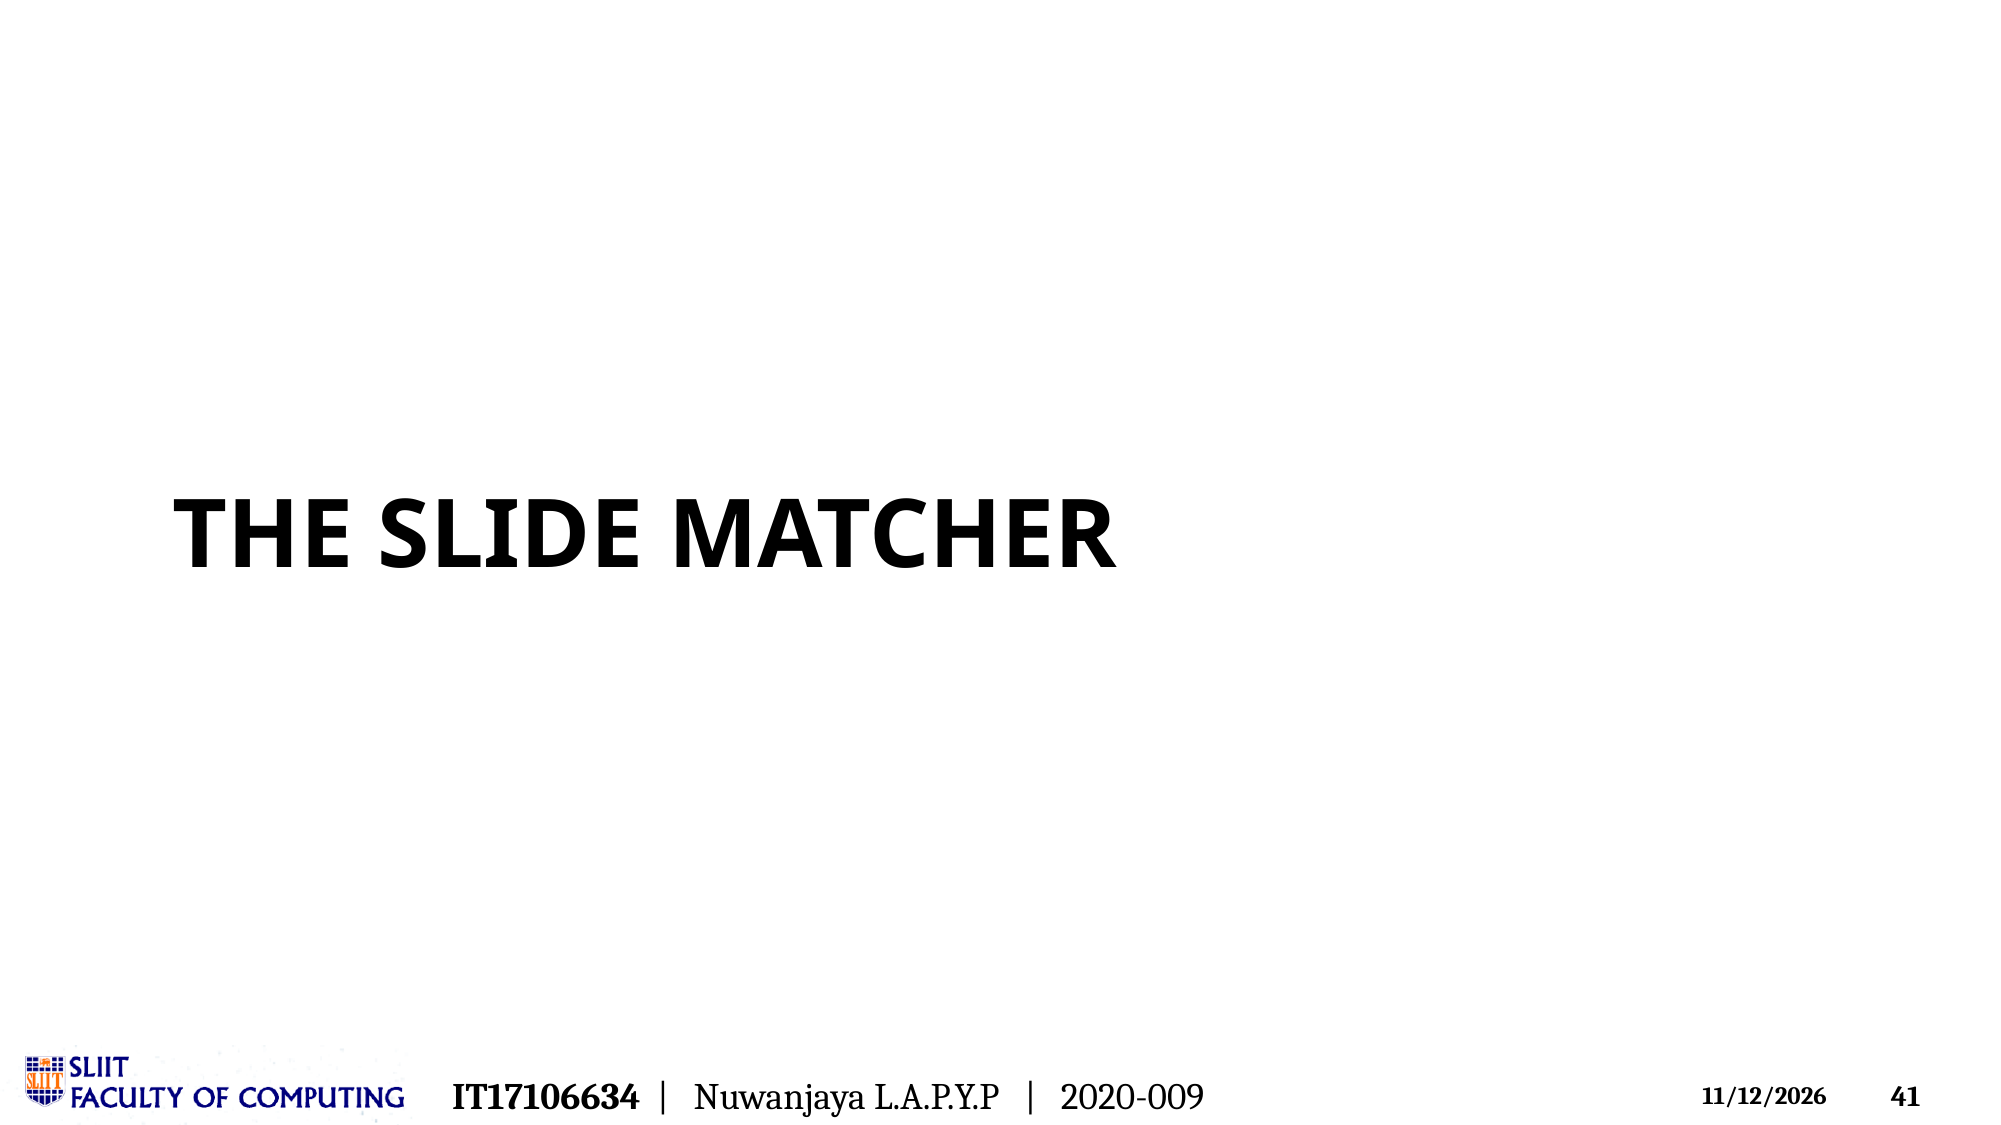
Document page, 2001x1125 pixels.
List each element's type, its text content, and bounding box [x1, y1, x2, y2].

title The slide matcher [157, 465, 1858, 689]
text_box IT17106634 | Nuwanjaya L.A.P.Y.P | 2020-009 [437, 1064, 1413, 1125]
picture [0, 1045, 413, 1125]
